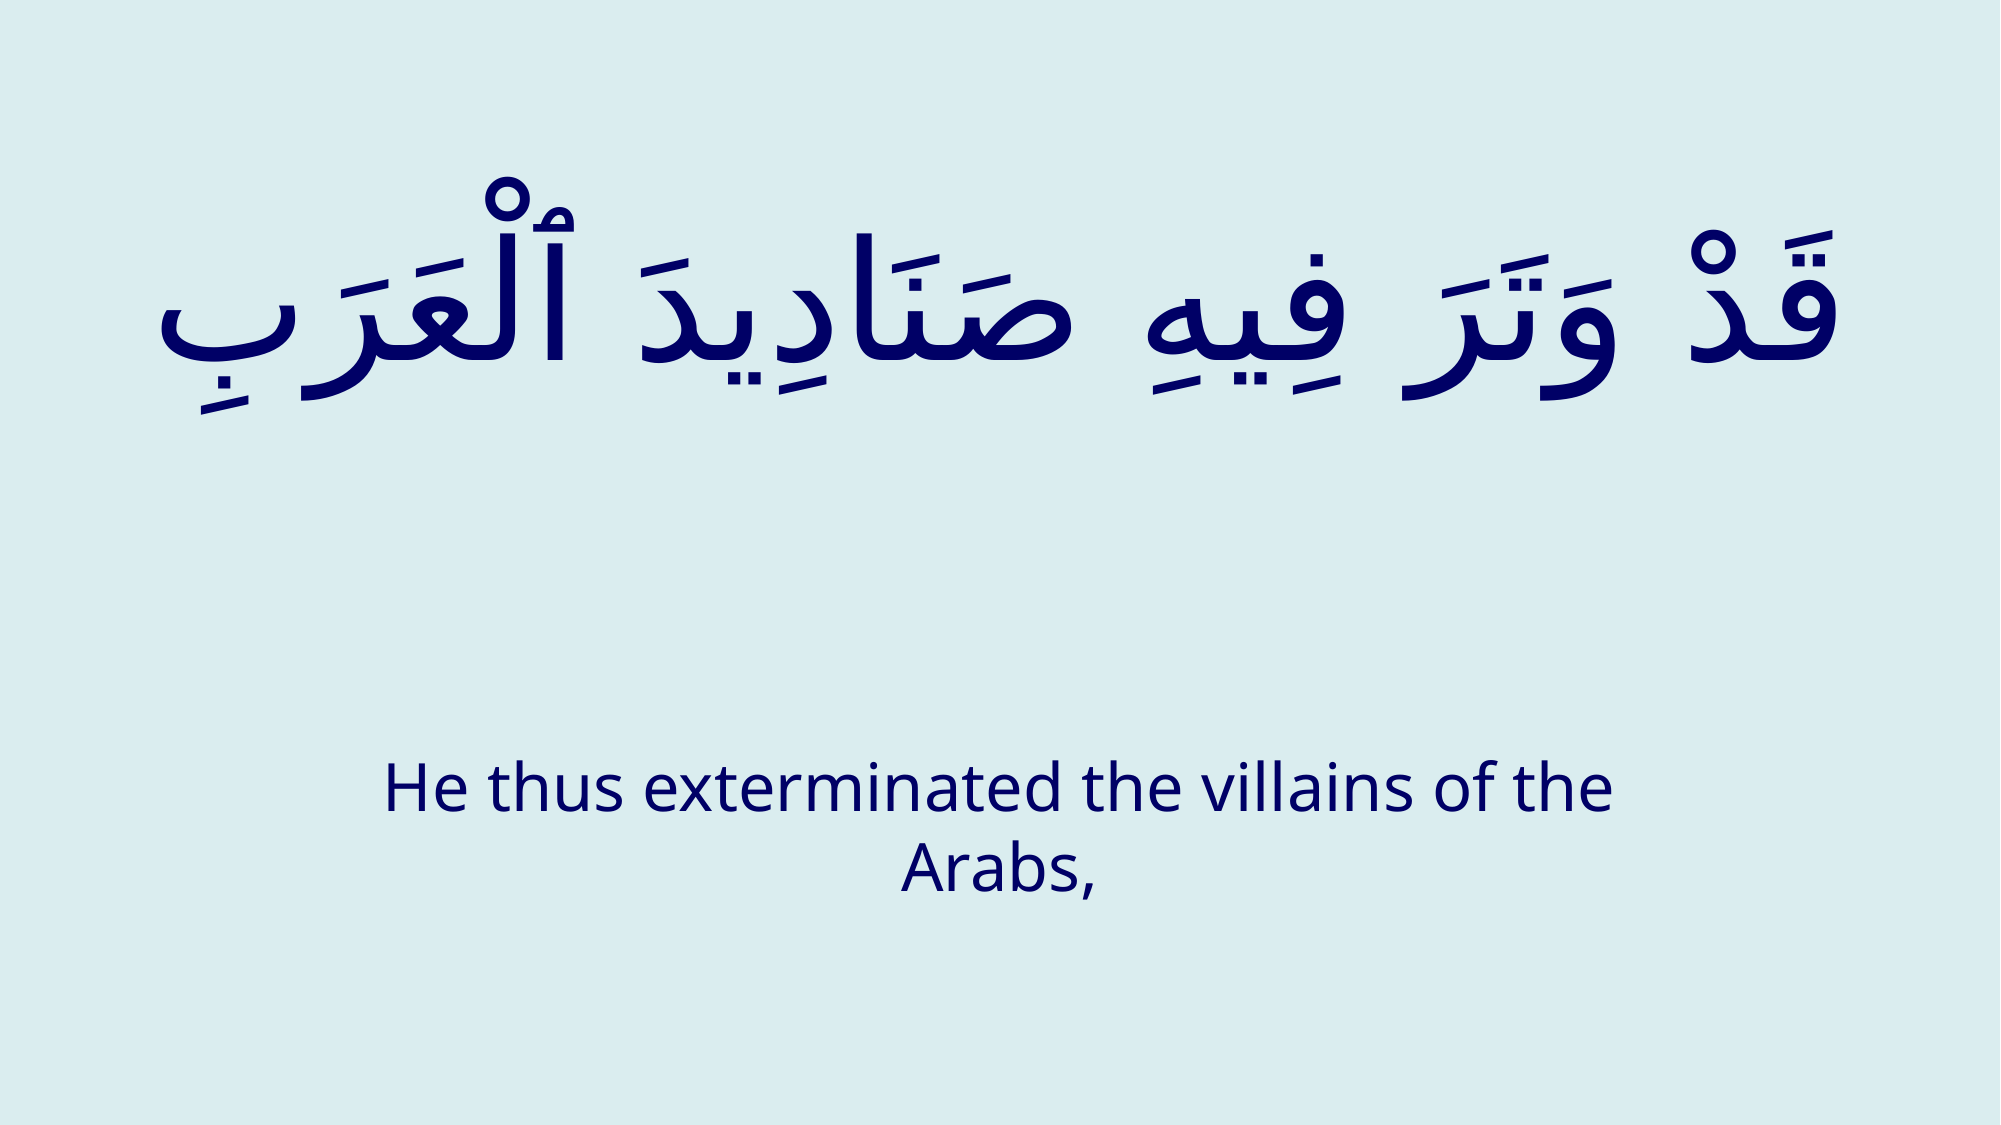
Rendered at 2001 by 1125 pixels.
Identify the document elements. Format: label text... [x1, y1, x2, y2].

list He thus exterminated the villains of the Arabs, [356, 737, 1644, 1050]
title قَدْ وَتَرَ فِيهِ صَنَادِيدَ ٱلْعَرَبِ [0, 200, 2000, 388]
